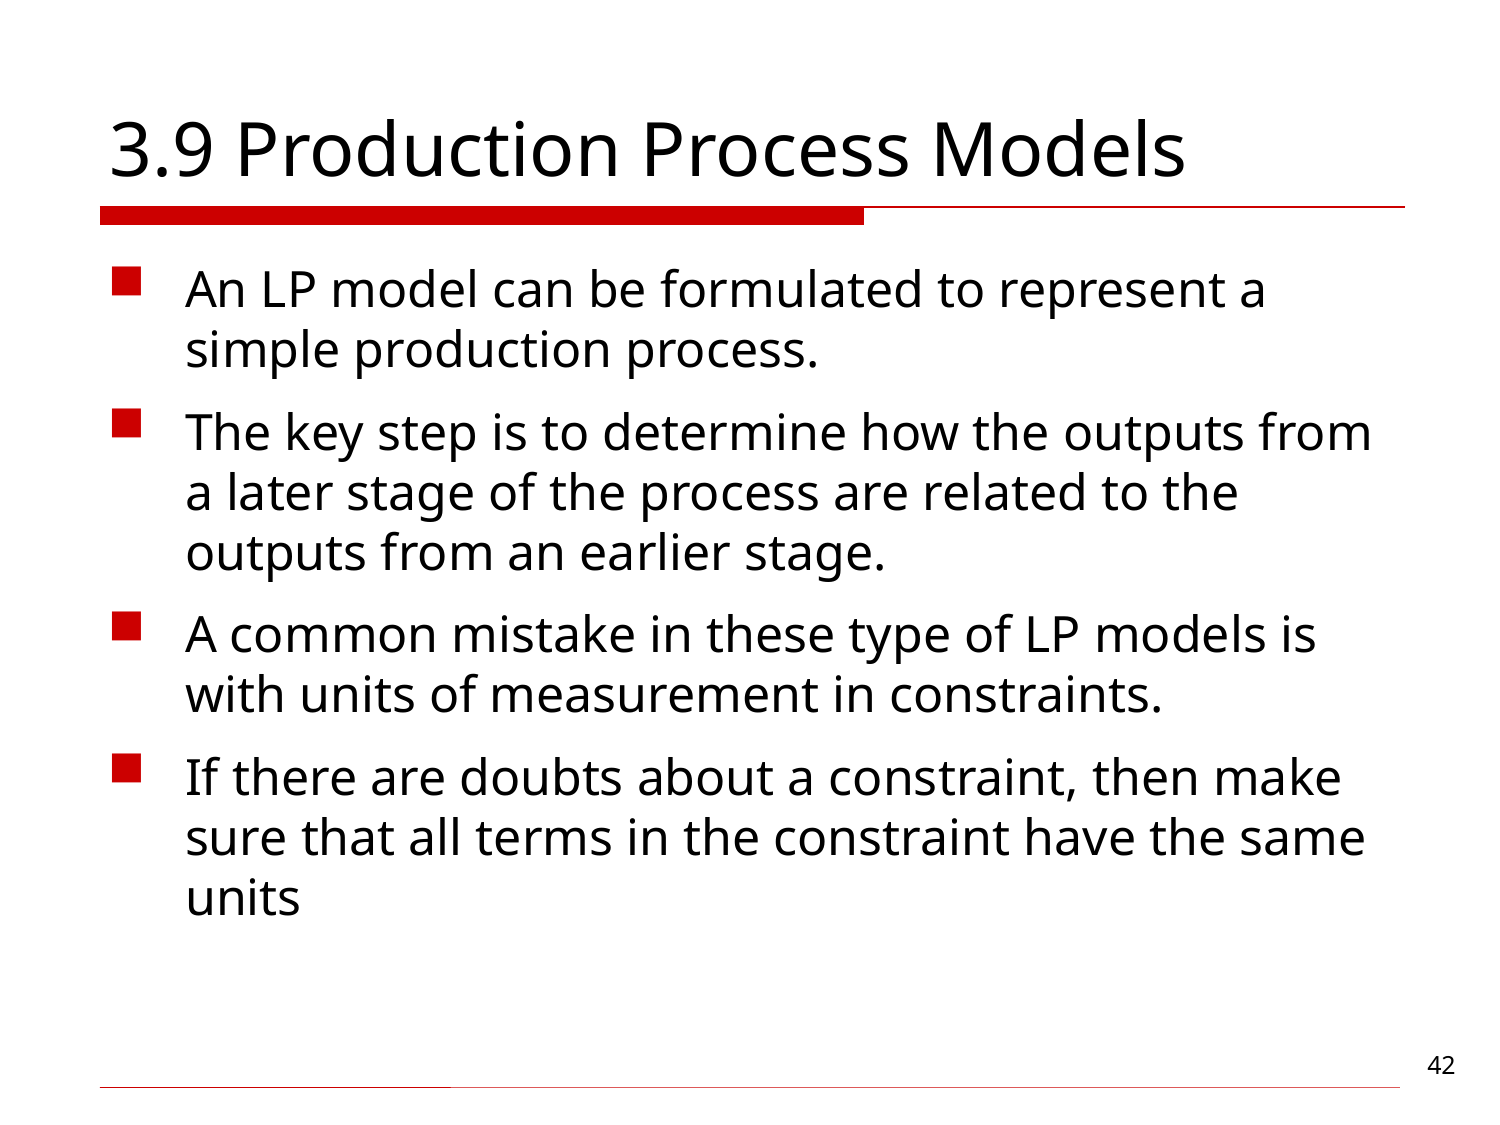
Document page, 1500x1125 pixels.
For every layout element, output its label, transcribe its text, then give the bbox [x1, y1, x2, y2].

title 3.9 Production Process Models [94, 37, 1407, 200]
list An LP model can be formulated to represent a simple production process. The key step is to determine how the outputs from a later stage of the process are related to the outputs from an earlier stage. A common mistake in these type of LP models is with units of measurement in constraints. If there are doubts about a constraint, then make sure that all terms in the constraint have the same units [92, 249, 1406, 1050]
